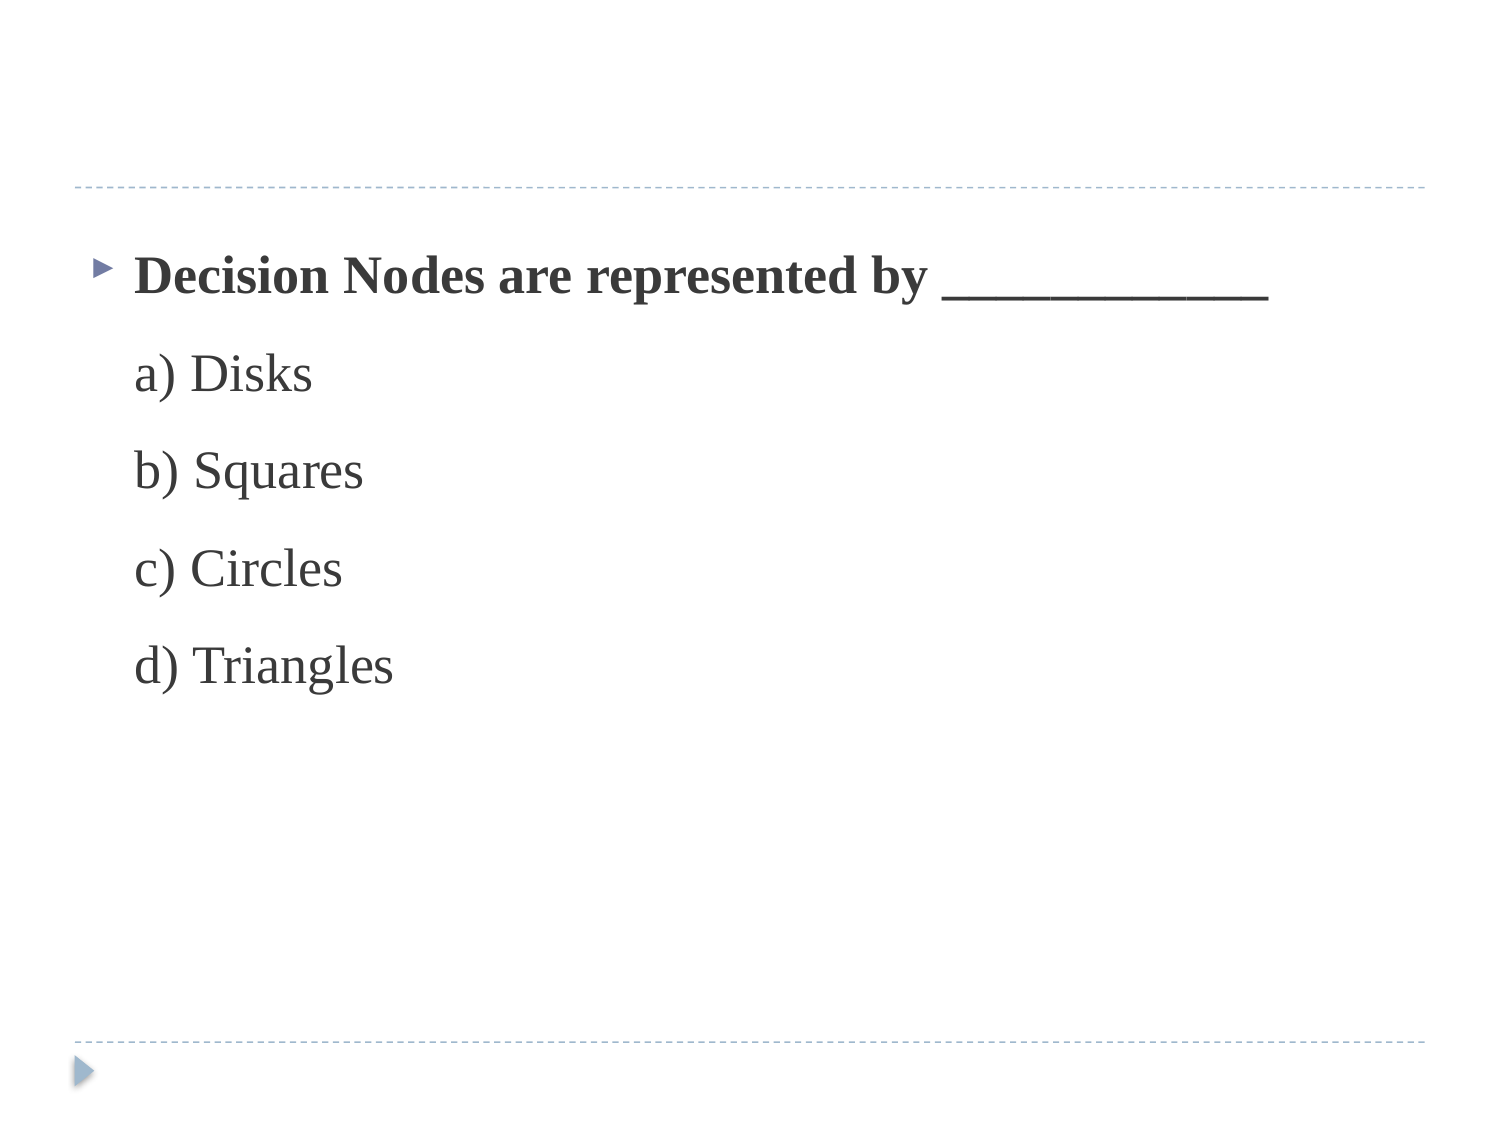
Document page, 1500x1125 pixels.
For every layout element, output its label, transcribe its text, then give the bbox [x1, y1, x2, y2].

list Decision Nodes are represented by ____________ a) Disks b) Squares c) Circles d) Triangles [75, 200, 1425, 1010]
